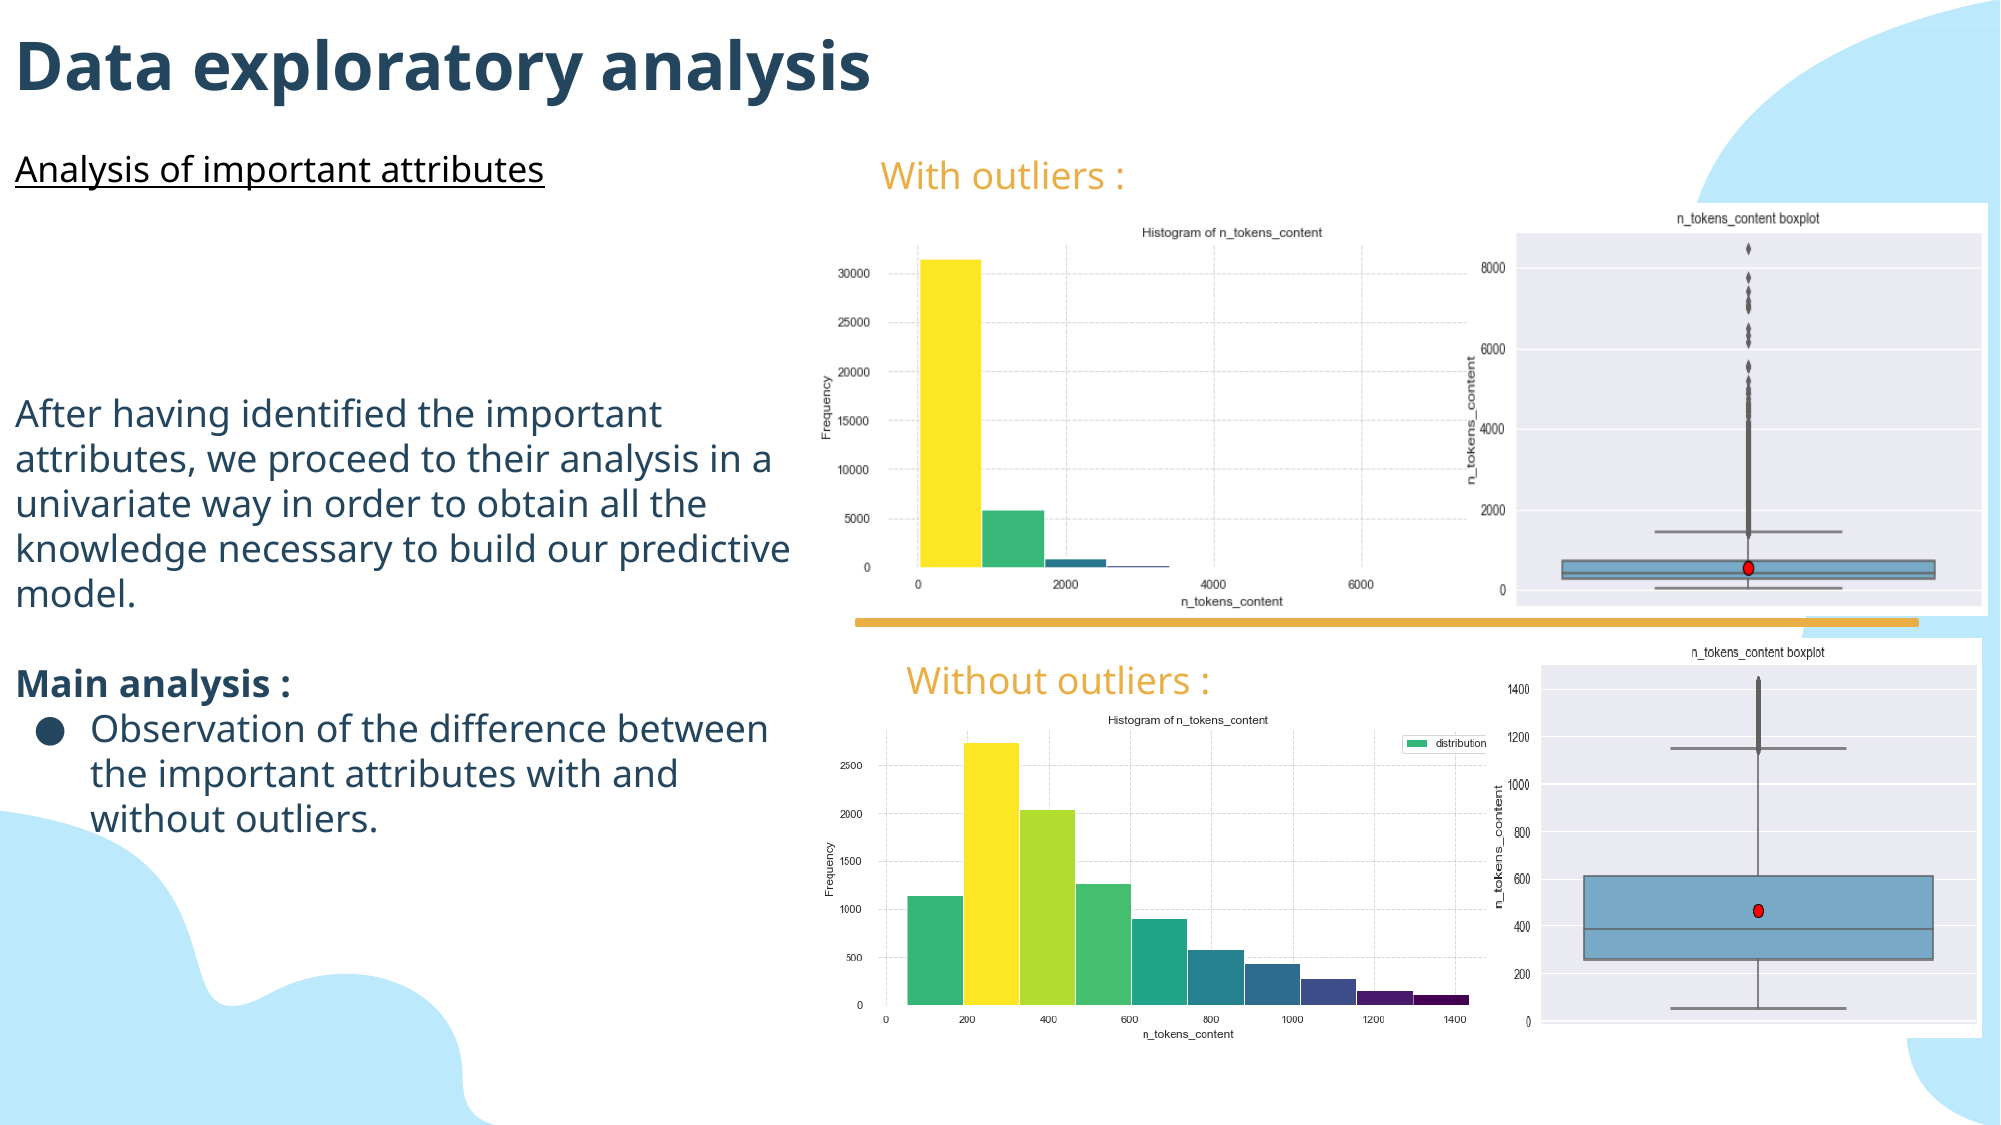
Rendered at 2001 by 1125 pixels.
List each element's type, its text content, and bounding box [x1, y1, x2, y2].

text_box With outliers : [865, 144, 1223, 205]
picture [807, 203, 1989, 616]
picture [818, 637, 1982, 1046]
text_box [855, 622, 1919, 627]
text_box Without outliers : [891, 649, 1249, 708]
title Data exploratory analysis Analysis of important attributes [0, 8, 1575, 253]
list After having identified the important attributes, we proceed to their analysis in a univariate way in order to obtain all the knowledge necessary to build our predictive model. Main analysis : Observation of the difference between the important attributes with and without outliers. [0, 375, 808, 1062]
